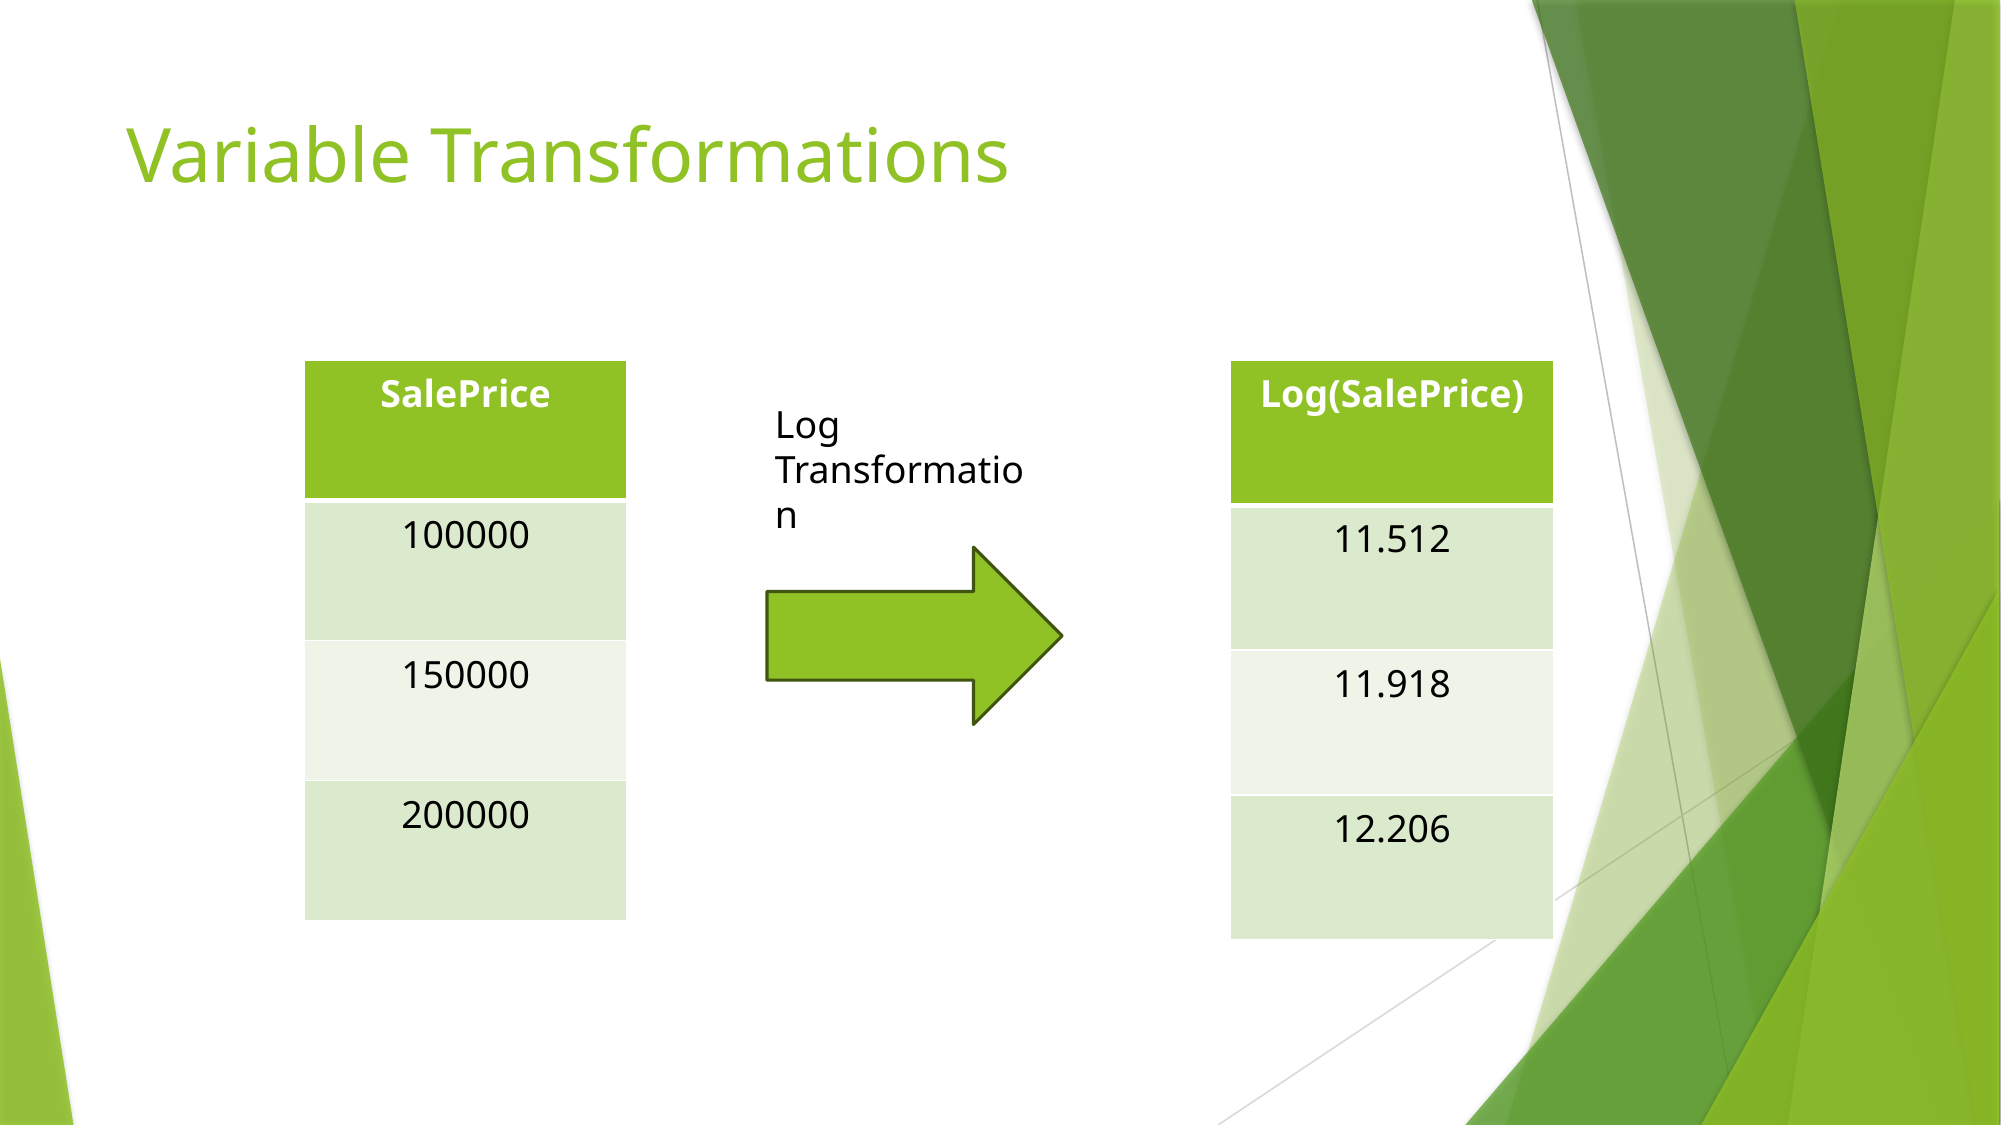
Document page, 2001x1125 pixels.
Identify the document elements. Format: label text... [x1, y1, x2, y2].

table_header SalePrice [305, 361, 626, 498]
table_cell 100000 [305, 503, 626, 640]
table_cell 11.918 [1231, 651, 1553, 794]
text_box Log Transformation [760, 393, 1046, 544]
title Variable Transformations [111, 99, 1522, 317]
table_cell 200000 [305, 781, 626, 920]
text_box [765, 545, 1064, 726]
table_cell 11.512 [1231, 508, 1553, 649]
table_cell 12.206 [1231, 796, 1553, 939]
table_header Log(SalePrice) [1231, 361, 1553, 503]
table_cell 150000 [305, 641, 626, 780]
